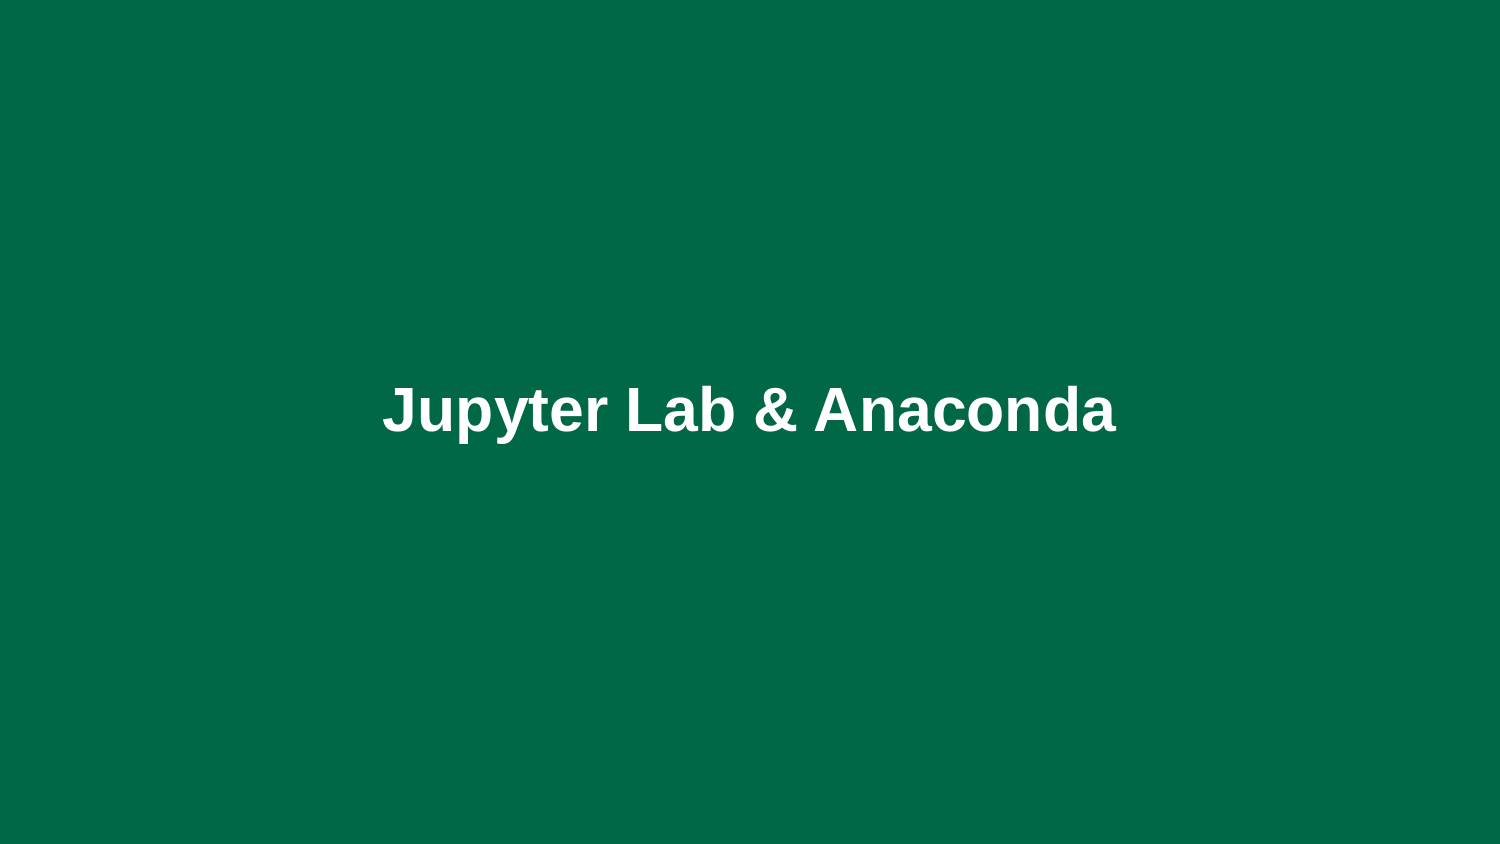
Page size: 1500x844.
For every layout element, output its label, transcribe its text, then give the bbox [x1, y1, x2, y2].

title Jupyter Lab & Anaconda [103, 329, 1397, 493]
